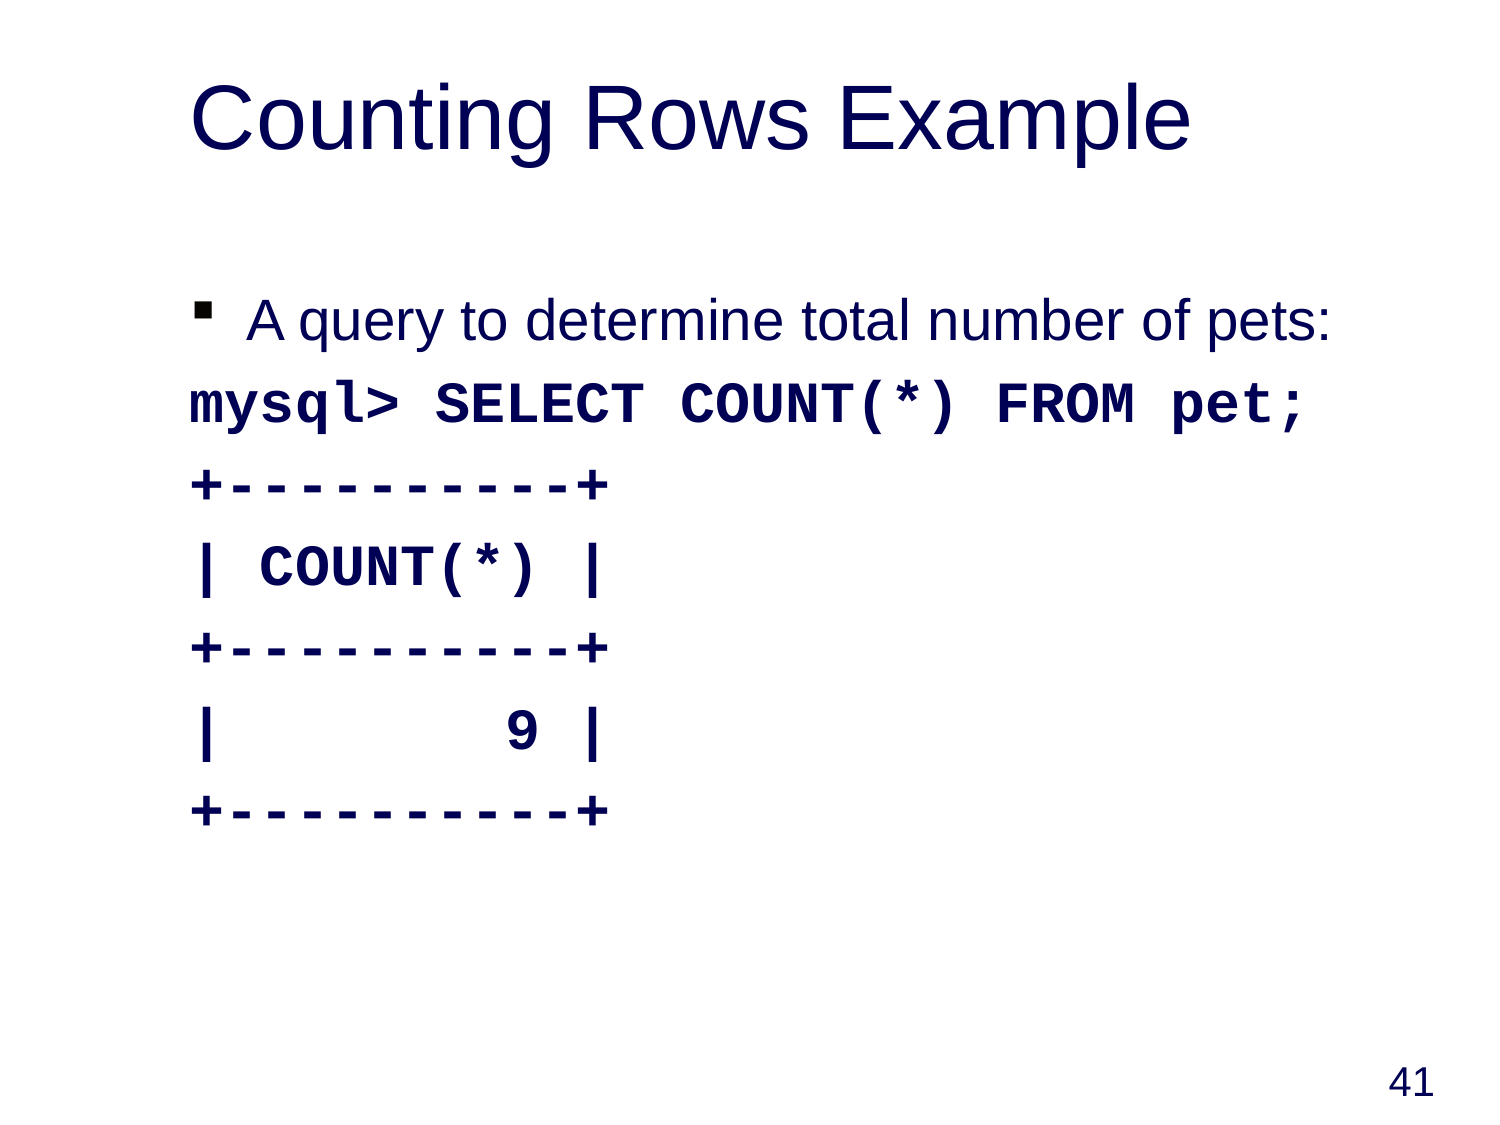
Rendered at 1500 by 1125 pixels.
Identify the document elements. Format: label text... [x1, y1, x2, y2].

list A query to determine total number of pets: mysql> SELECT COUNT(*) FROM pet; +----------+ | COUNT(*) | +----------+ | 9 | +----------+ [174, 275, 1450, 950]
title Counting Rows Example [174, 37, 1450, 175]
slide_number 41 [1137, 1037, 1450, 1113]
